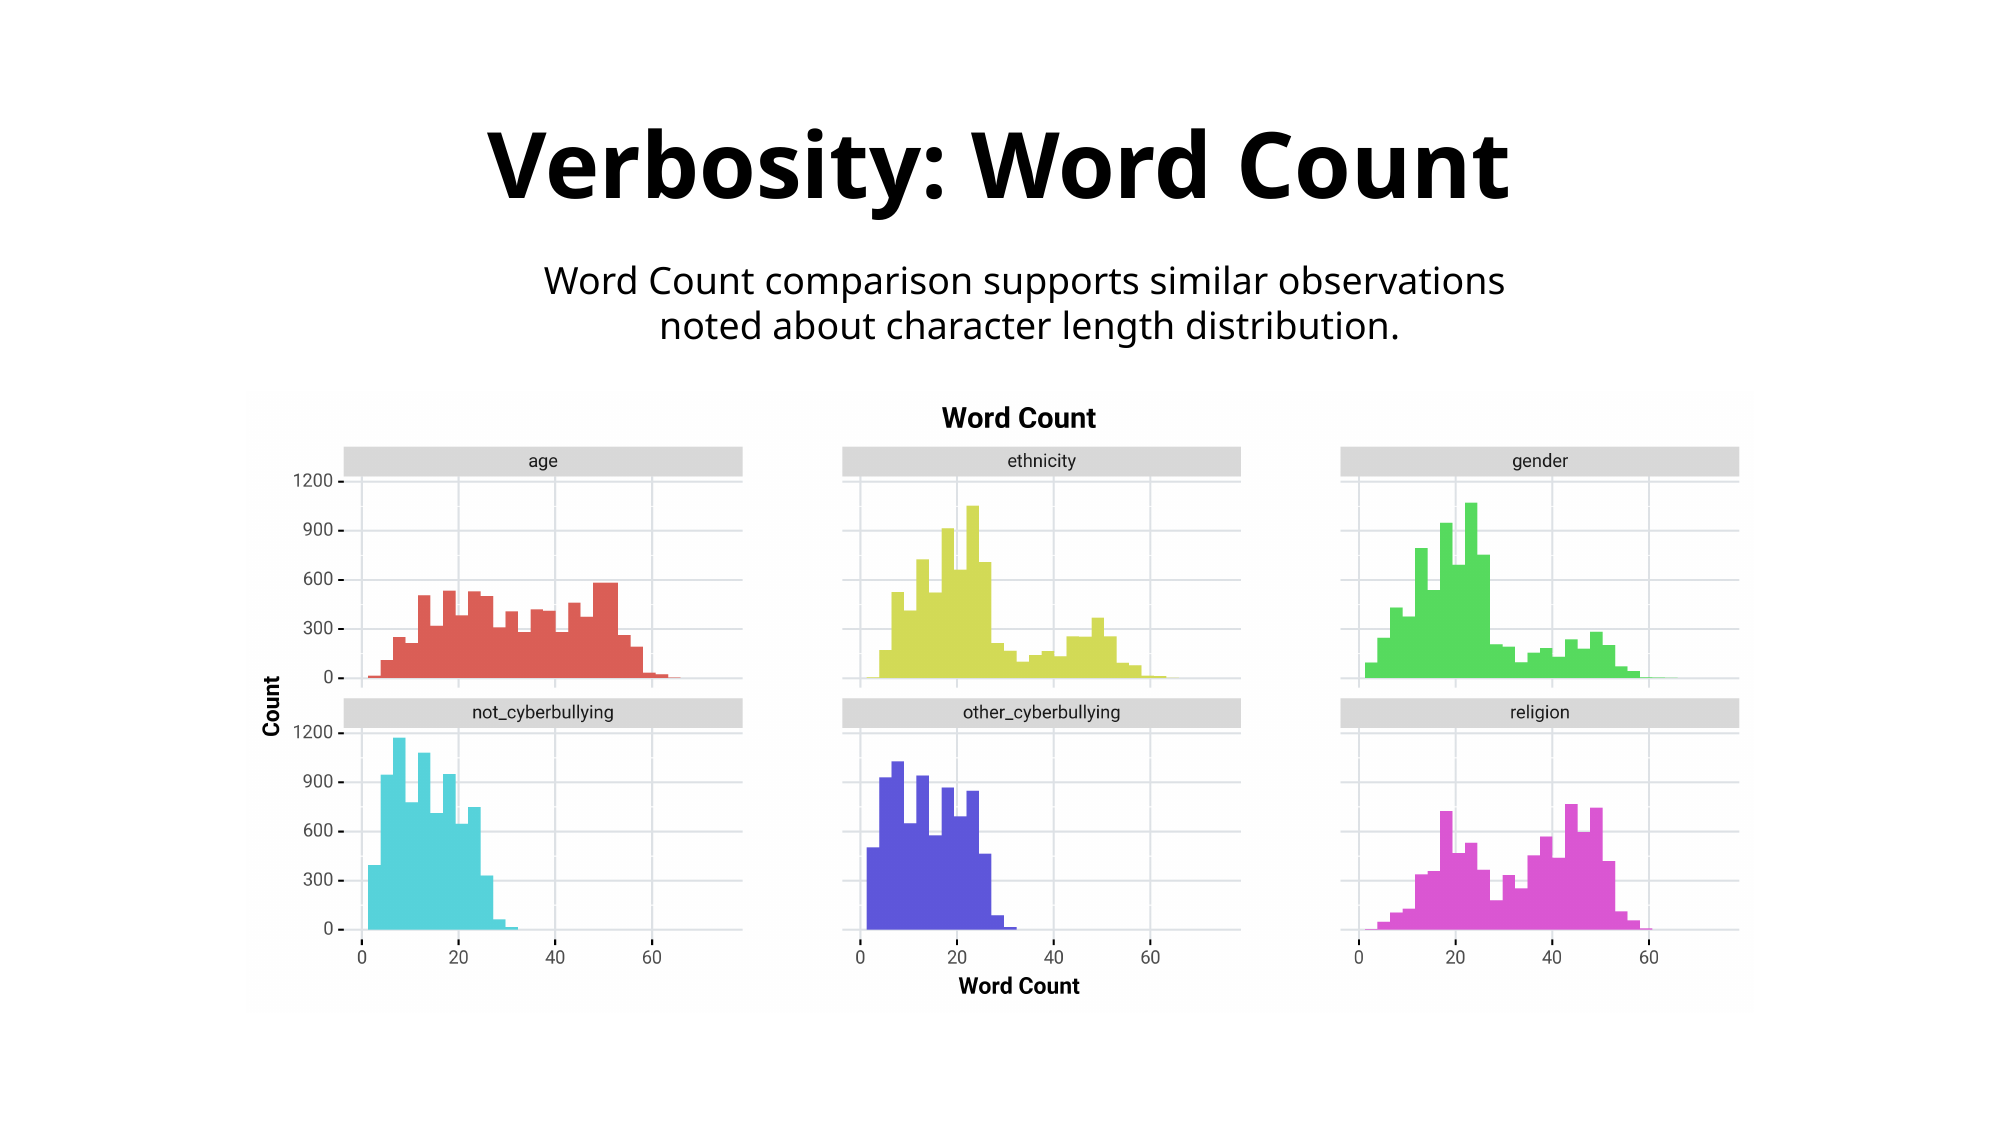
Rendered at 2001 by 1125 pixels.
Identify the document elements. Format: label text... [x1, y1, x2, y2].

title Verbosity: Word Count [137, 59, 1863, 249]
picture [246, 391, 1754, 1013]
text_box Word Count comparison supports similar observations noted about character length distribution. [137, 249, 1923, 354]
